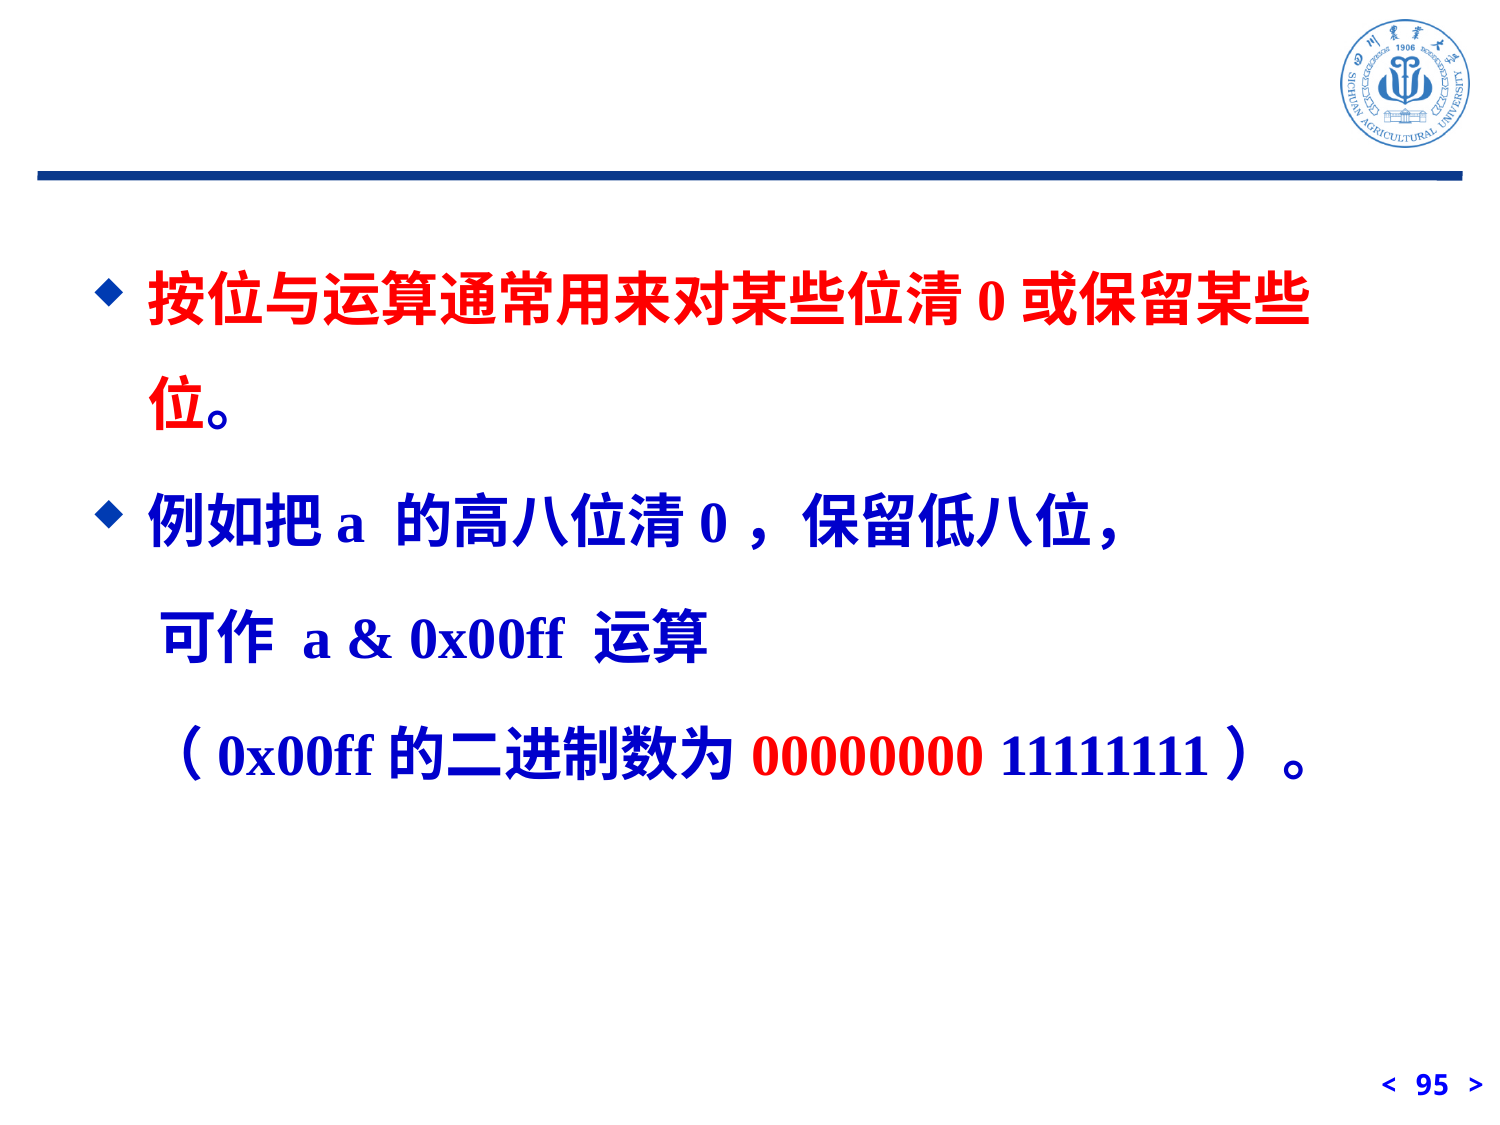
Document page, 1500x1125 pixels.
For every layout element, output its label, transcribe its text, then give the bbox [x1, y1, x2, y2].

list 按位与运算通常用来对某些位清0或保留某些位。 例如把a 的高八位清0，保留低八位， 可作 a & 0x00ff 运算 （0x00ff的二进制数为00000000 11111111）。 [76, 219, 1427, 933]
